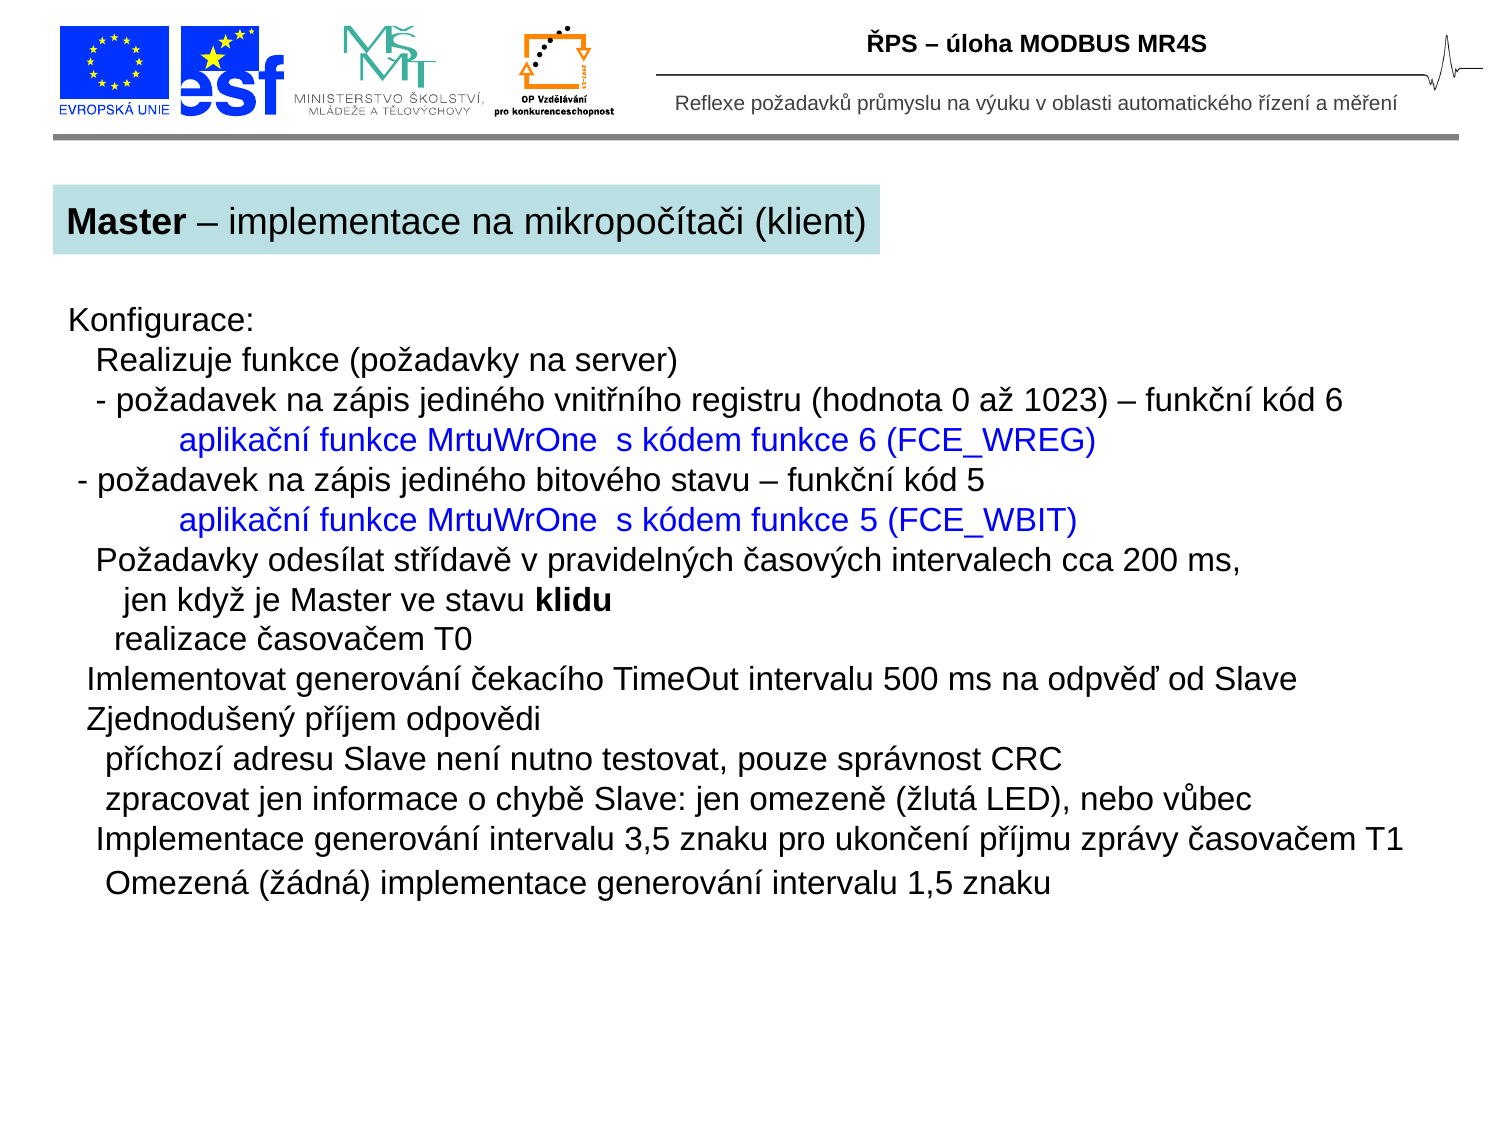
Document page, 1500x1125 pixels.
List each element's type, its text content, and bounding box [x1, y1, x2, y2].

text_box ŘPS – úloha MODBUS MR4S [644, 20, 1430, 68]
text_box Konfigurace: Realizuje funkce (požadavky na server) - požadavek na zápis jediného vnitřního registru (hodnota 0 až 1023) – funkční kód 6 aplikační funkce MrtuWrOne s kódem funkce 6 (FCE_WREG) - požadavek na zápis jediného bitového stavu – funkční kód 5 aplikační funkce MrtuWrOne s kódem funkce 5 (FCE_WBIT) Požadavky odesílat střídavě v pravidelných časových intervalech cca 200 ms, jen když je Master ve stavu klidu realizace časovačem T0 Imlementovat generování čekacího TimeOut intervalu 500 ms na odpvěď od Slave Zjednodušený příjem odpovědi příchozí adresu Slave není nutno testovat, pouze správnost CRC zpracovat jen informace o chybě Slave: jen omezeně (žlutá LED), nebo vůbec Implementace generování intervalu 3,5 znaku pro ukončení příjmu zprávy časovačem T1 Omezená (žádná) implementace generování intervalu 1,5 znaku [53, 290, 1447, 950]
picture [656, 34, 1483, 91]
text_box Master – implementace na mikropočítači (klient) [53, 184, 880, 255]
